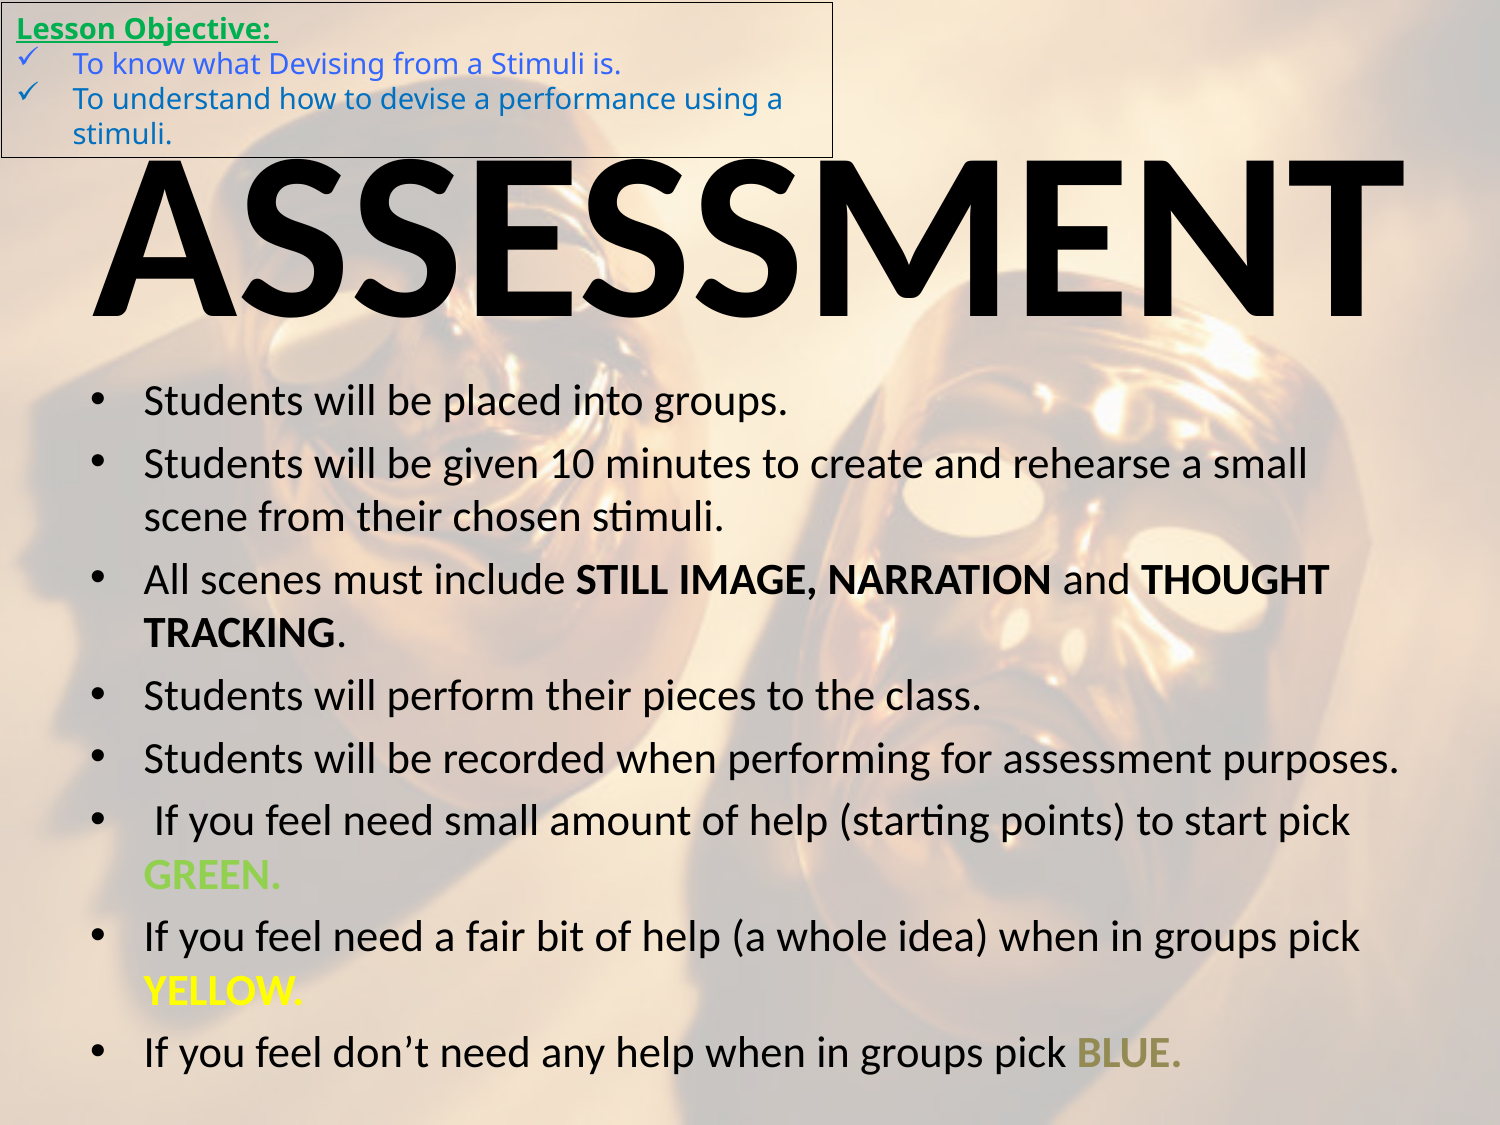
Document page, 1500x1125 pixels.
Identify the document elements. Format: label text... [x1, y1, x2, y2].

title ASSESSMENT [75, 126, 1425, 315]
text_box Lesson Objective: To know what Devising from a Stimuli is. To understand how to devise a performance using a stimuli. [1, 2, 833, 158]
list Students will be placed into groups. Students will be given 10 minutes to create and rehearse a small scene from their chosen stimuli. All scenes must include STILL IMAGE, NARRATION and THOUGHT TRACKING. Students will perform their pieces to the class. Students will be recorded when performing for assessment purposes. If you feel need small amount of help (starting points) to start pick GREEN. If you feel need a fair bit of help (a whole idea) when in groups pick YELLOW. If you feel don’t need any help when in groups pick BLUE. [75, 363, 1425, 1106]
